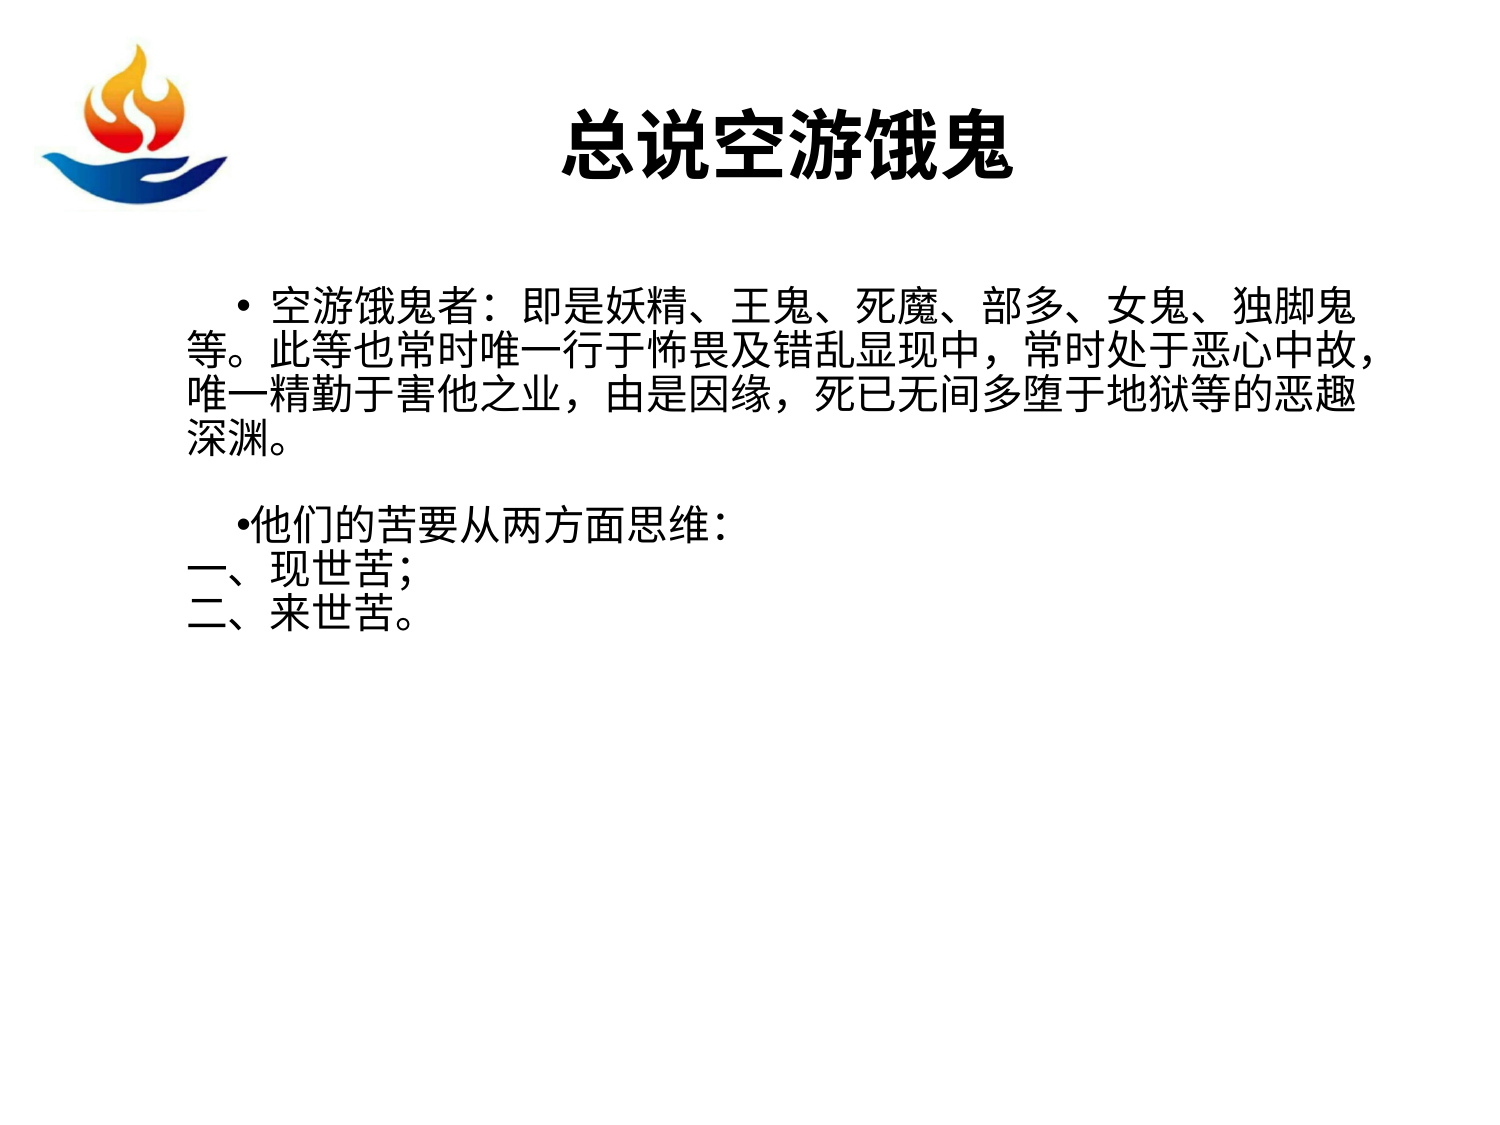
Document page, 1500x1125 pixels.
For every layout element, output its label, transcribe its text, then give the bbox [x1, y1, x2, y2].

picture [34, 36, 236, 238]
title 总说空游饿鬼 [240, 90, 1341, 197]
list 空游饿鬼者：即是妖精、王鬼、死魔、部多、女鬼、独脚鬼等。此等也常时唯一行于怖畏及错乱显现中，常时处于恶心中故，唯一精勤于害他之业，由是因缘，死已无间多堕于地狱等的恶趣深渊。 他们的苦要从两方面思维： 一、现世苦； 二、来世苦。 [171, 278, 1373, 941]
